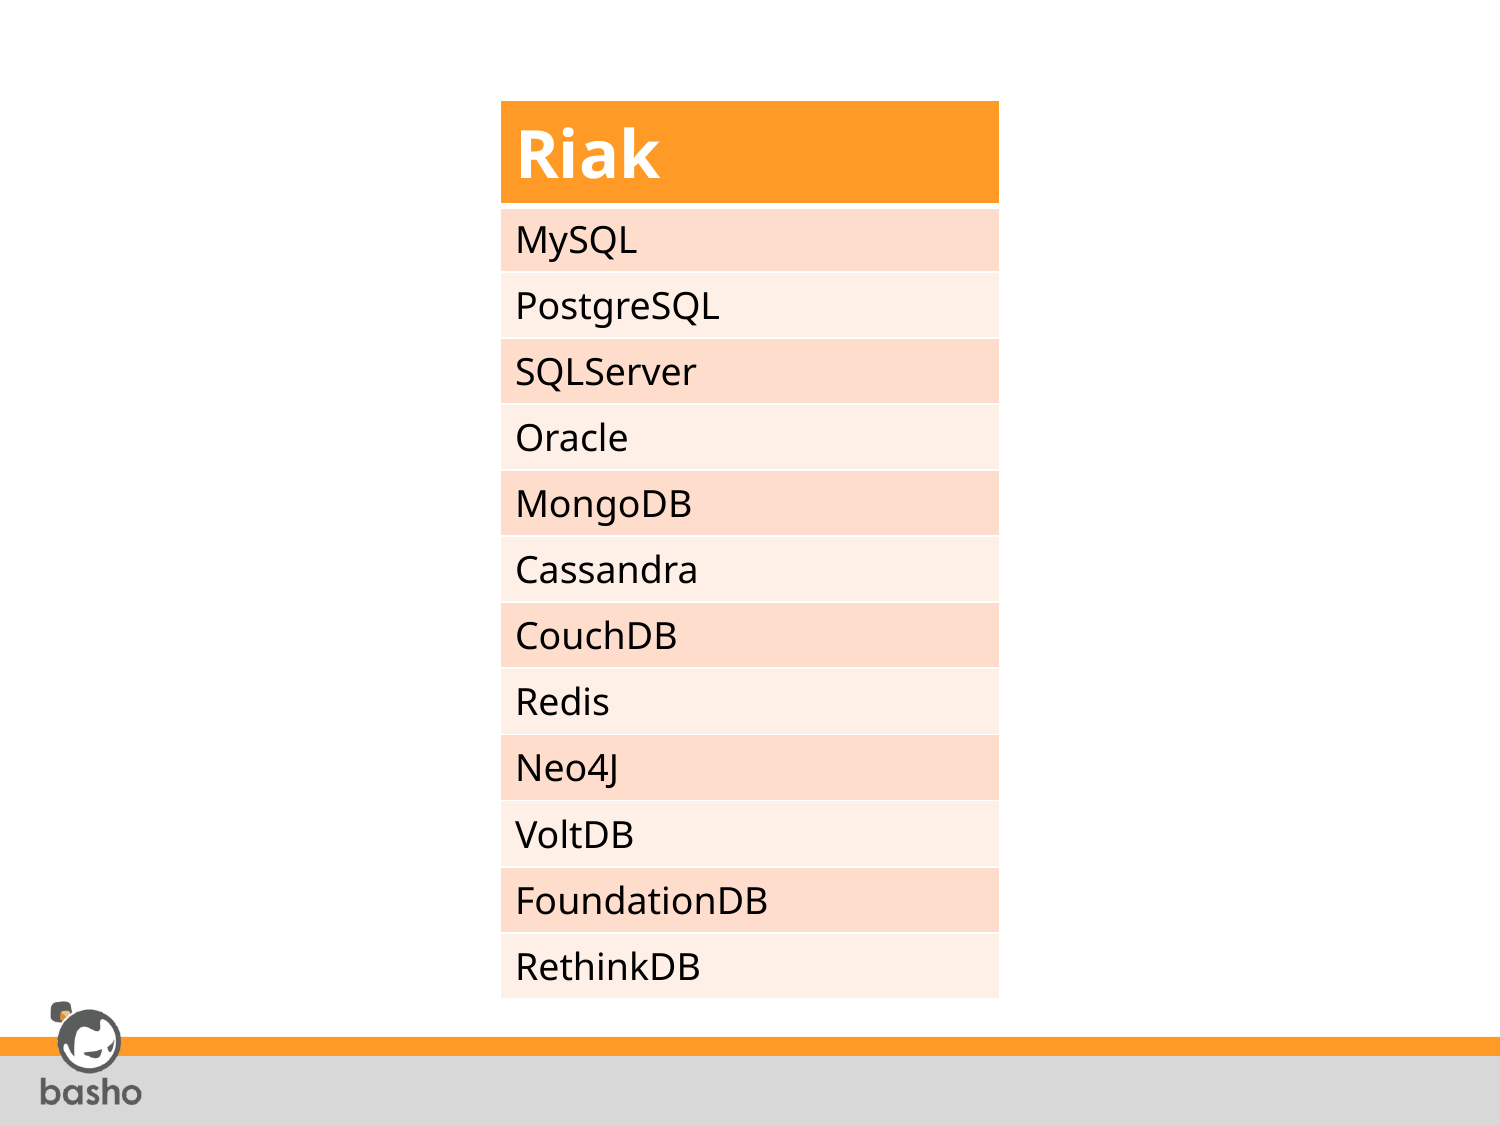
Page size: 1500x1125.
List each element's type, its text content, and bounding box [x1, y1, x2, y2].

table_cell VoltDB [501, 801, 999, 866]
table_cell SQLServer [501, 339, 999, 403]
table_header Riak [501, 101, 999, 203]
table_cell Redis [501, 669, 999, 734]
table_cell Oracle [501, 405, 999, 469]
table_cell PostgreSQL [501, 273, 999, 337]
table_cell RethinkDB [501, 934, 999, 998]
table_cell Cassandra [501, 537, 999, 601]
table_cell Neo4J [501, 735, 999, 800]
table_cell FoundationDB [501, 868, 999, 932]
picture [38, 1001, 144, 1115]
table_cell MongoDB [501, 471, 999, 535]
table_cell CouchDB [501, 603, 999, 667]
table_cell MySQL [501, 209, 999, 271]
